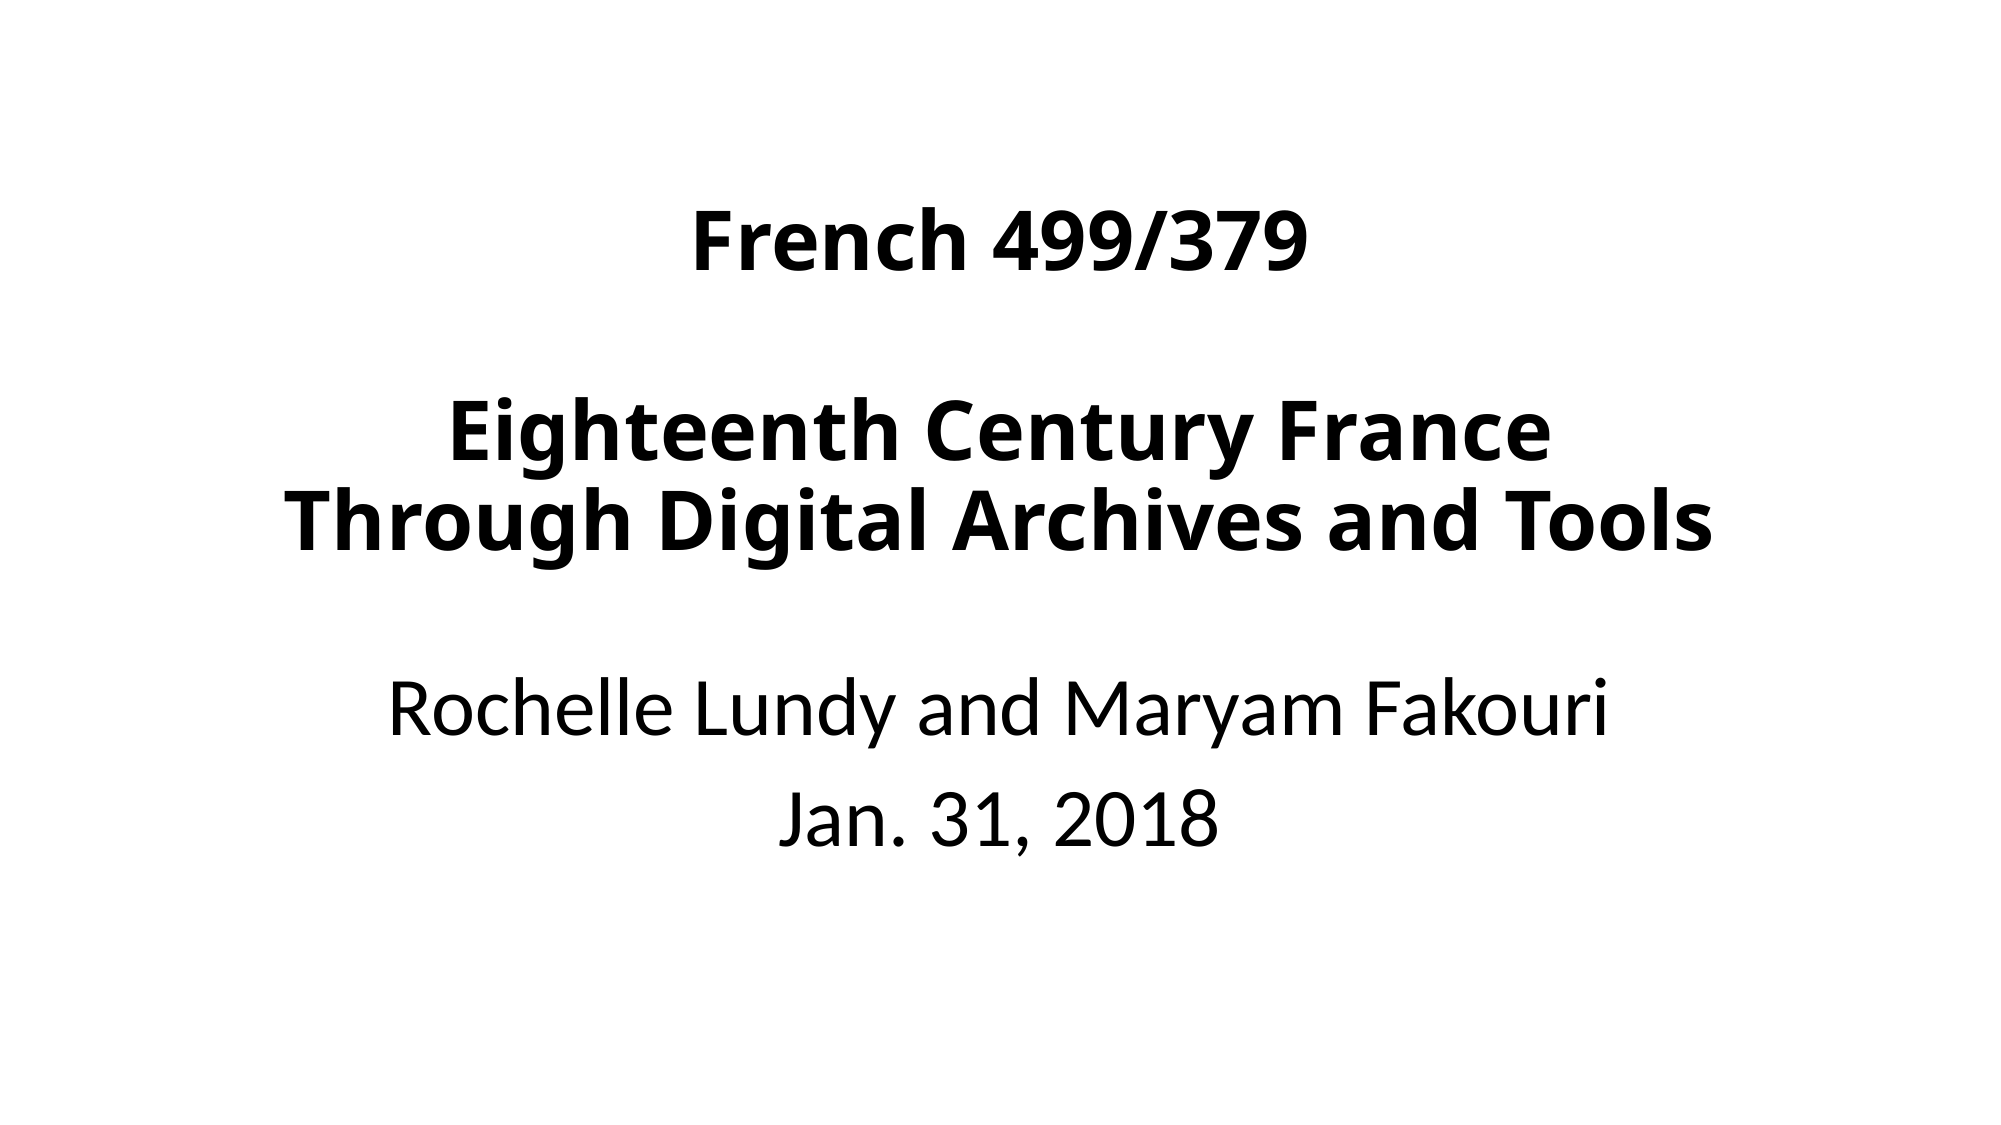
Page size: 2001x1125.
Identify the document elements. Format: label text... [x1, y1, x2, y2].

subtitle Rochelle Lundy and Maryam Fakouri Jan. 31, 2018 [249, 656, 1750, 928]
title French 499/379 Eighteenth Century France Through Digital Archives and Tools [249, 184, 1750, 576]
